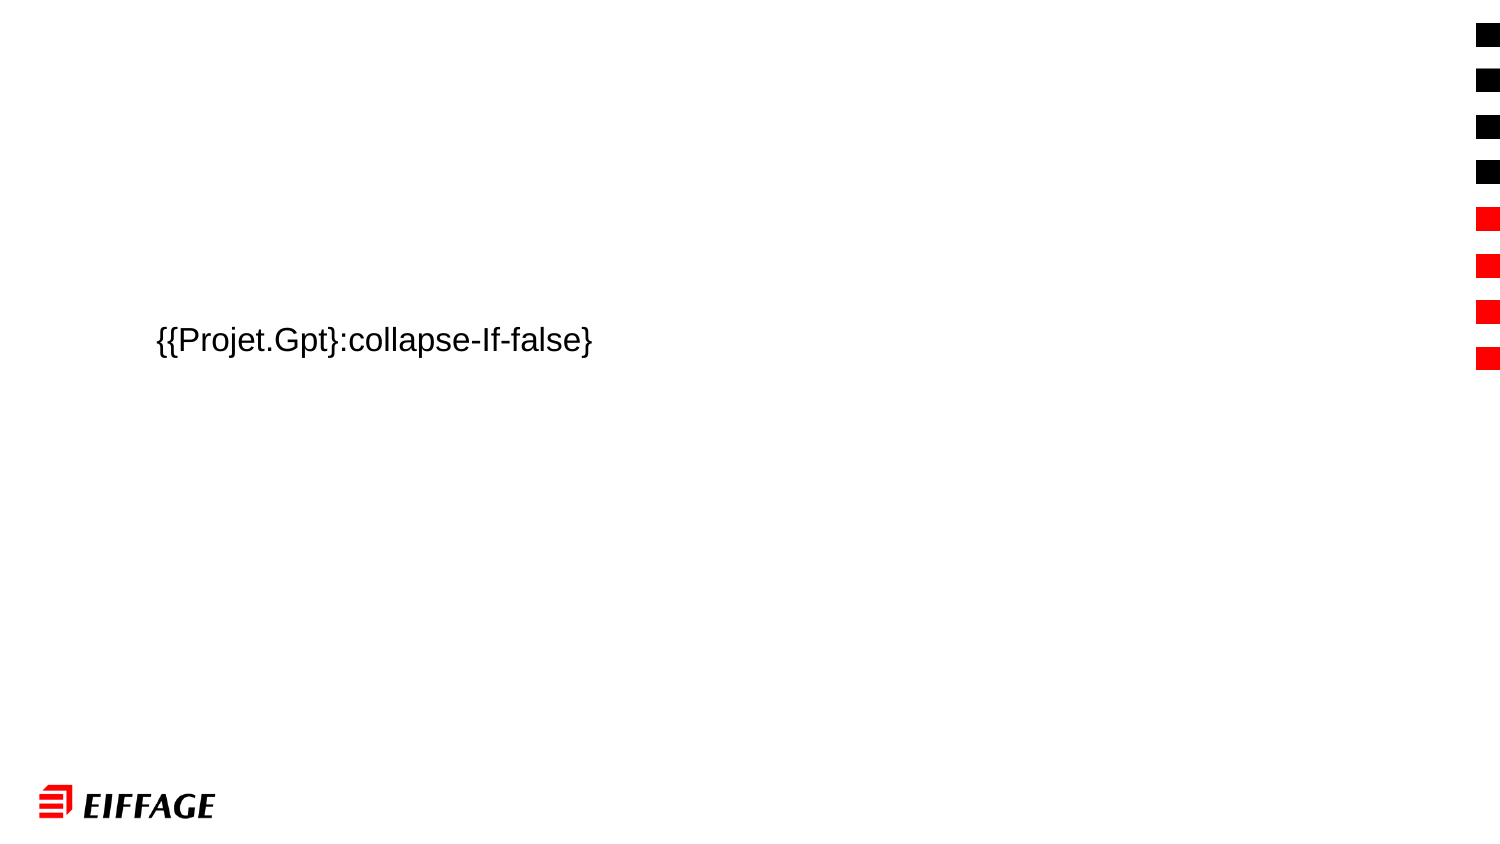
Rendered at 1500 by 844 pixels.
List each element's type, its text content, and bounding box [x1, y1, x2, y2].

picture [1476, 23, 1500, 370]
picture [21, 772, 233, 836]
text_box {{Projet.Gpt}:collapse-If-false} [141, 310, 1306, 366]
